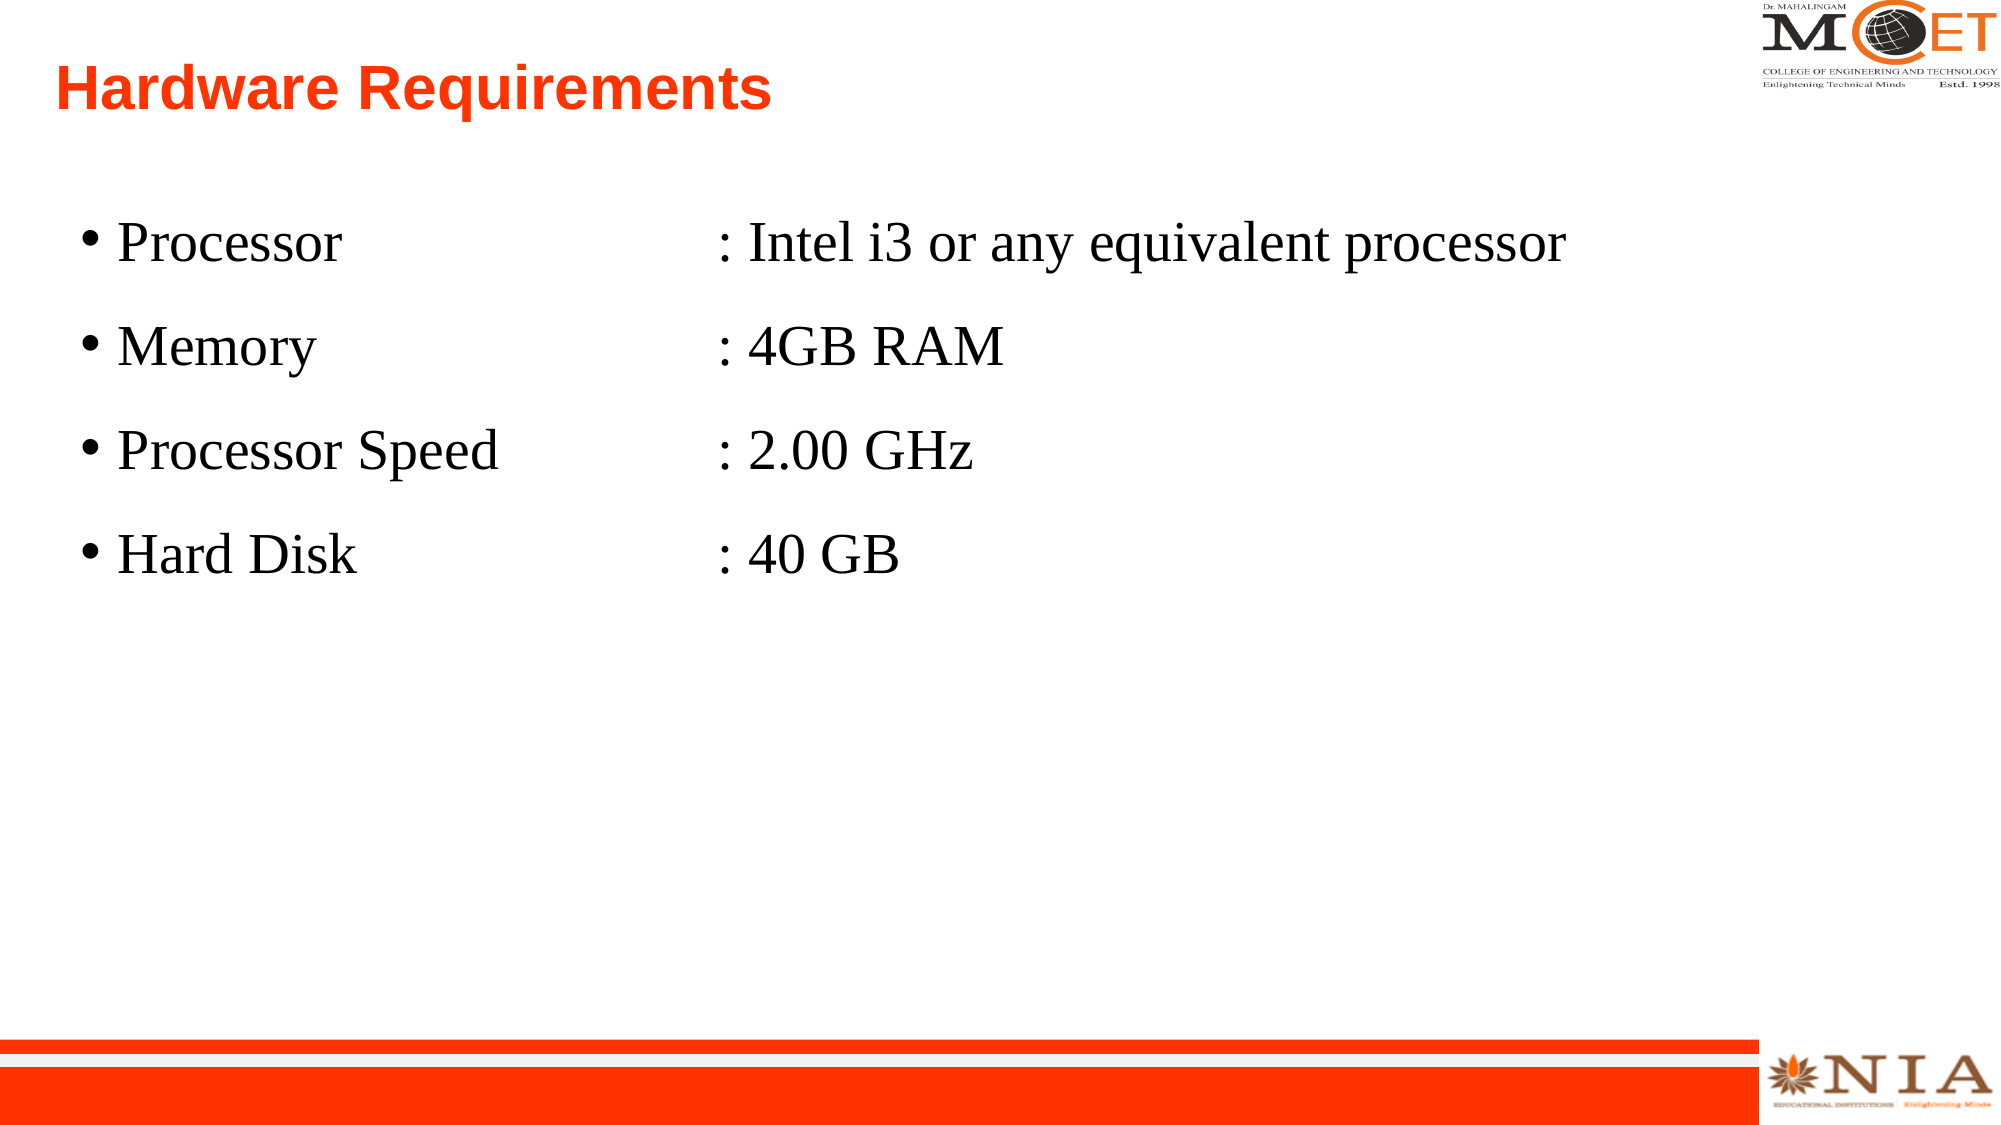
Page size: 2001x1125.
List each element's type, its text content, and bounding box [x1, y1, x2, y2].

picture [1759, 1035, 2000, 1125]
list Processor : Intel i3 or any equivalent processor Memory : 4GB RAM Processor Speed : 2.00 GHz Hard Disk : 40 GB [59, 178, 1893, 992]
picture [1761, 0, 2000, 90]
title Hardware Requirements [34, 26, 1619, 152]
